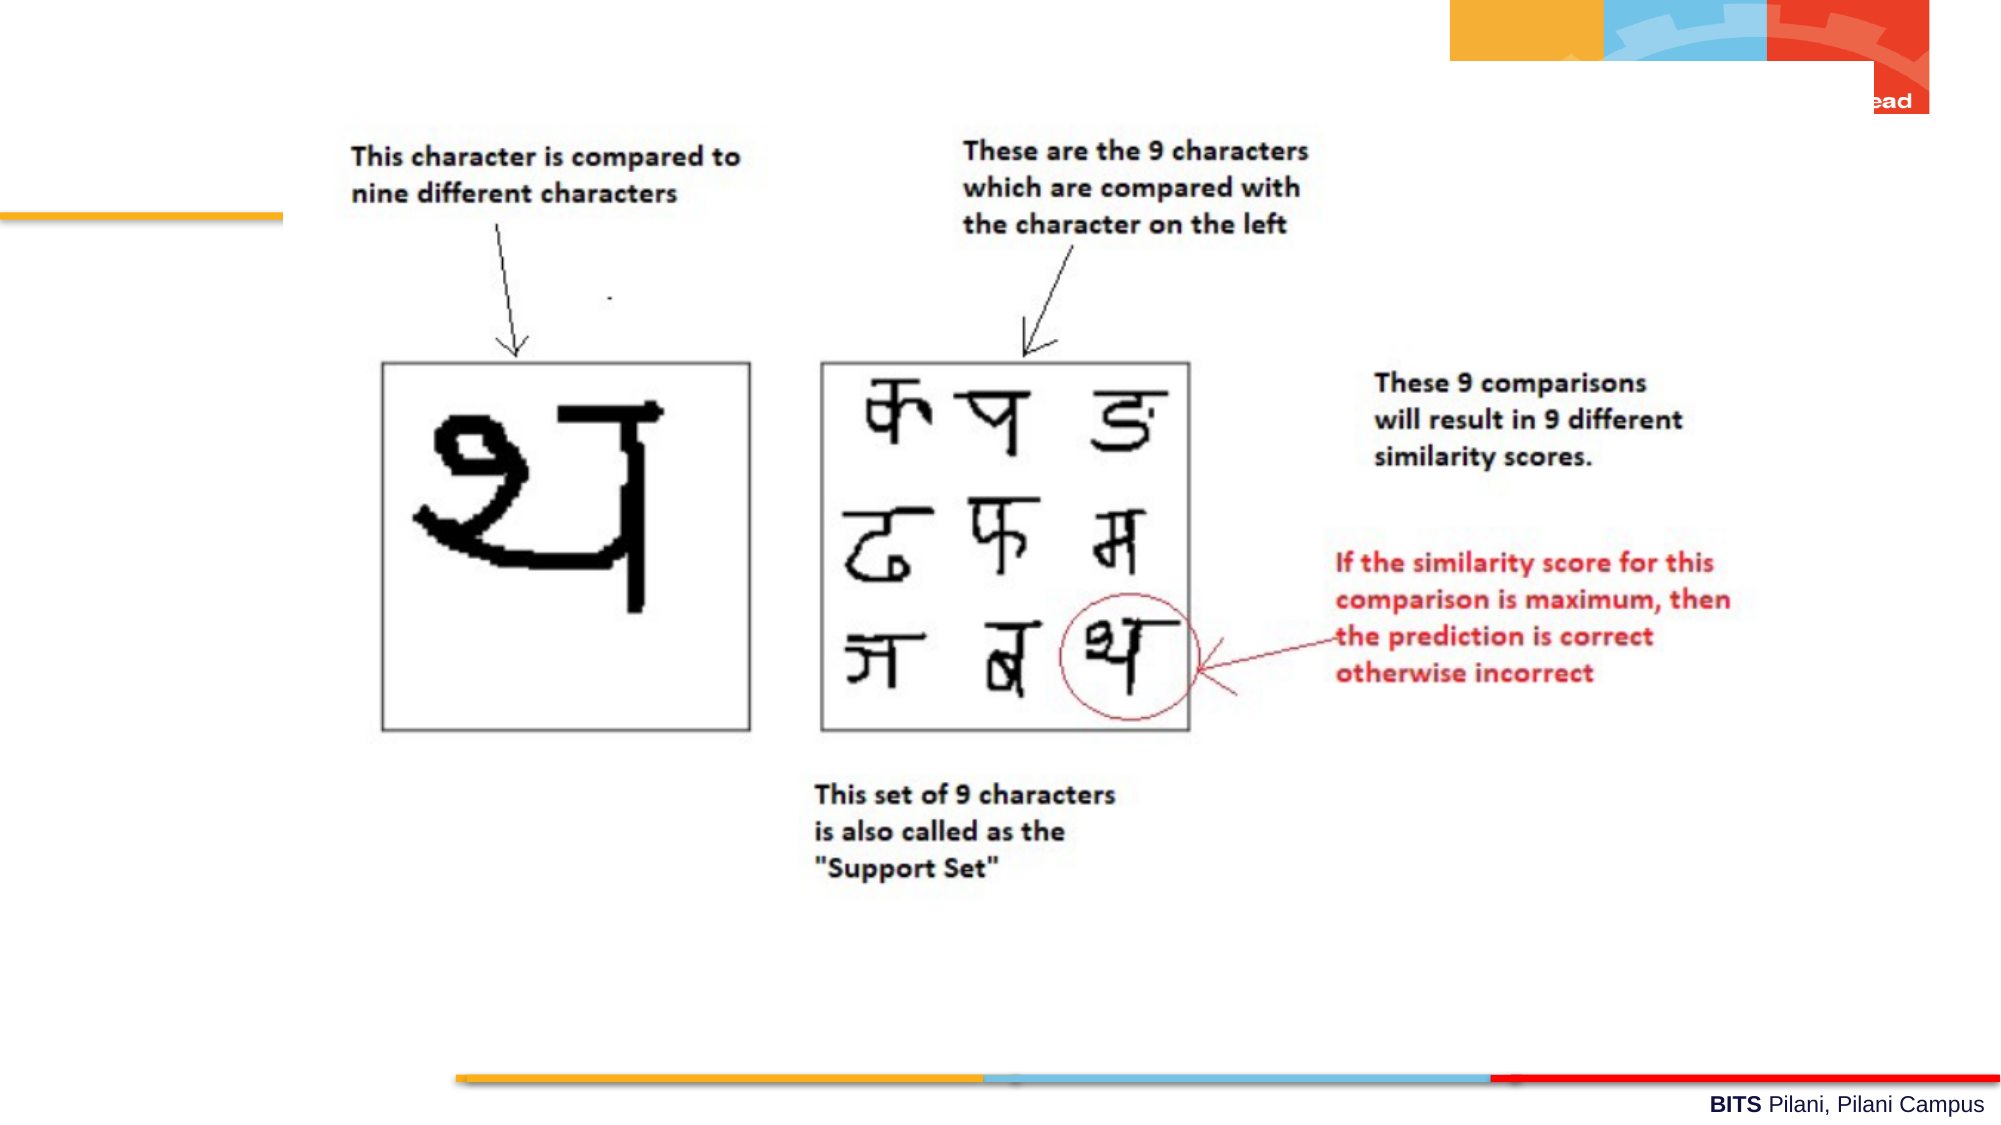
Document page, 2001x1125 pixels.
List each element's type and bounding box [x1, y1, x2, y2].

picture [283, 0, 1930, 1064]
